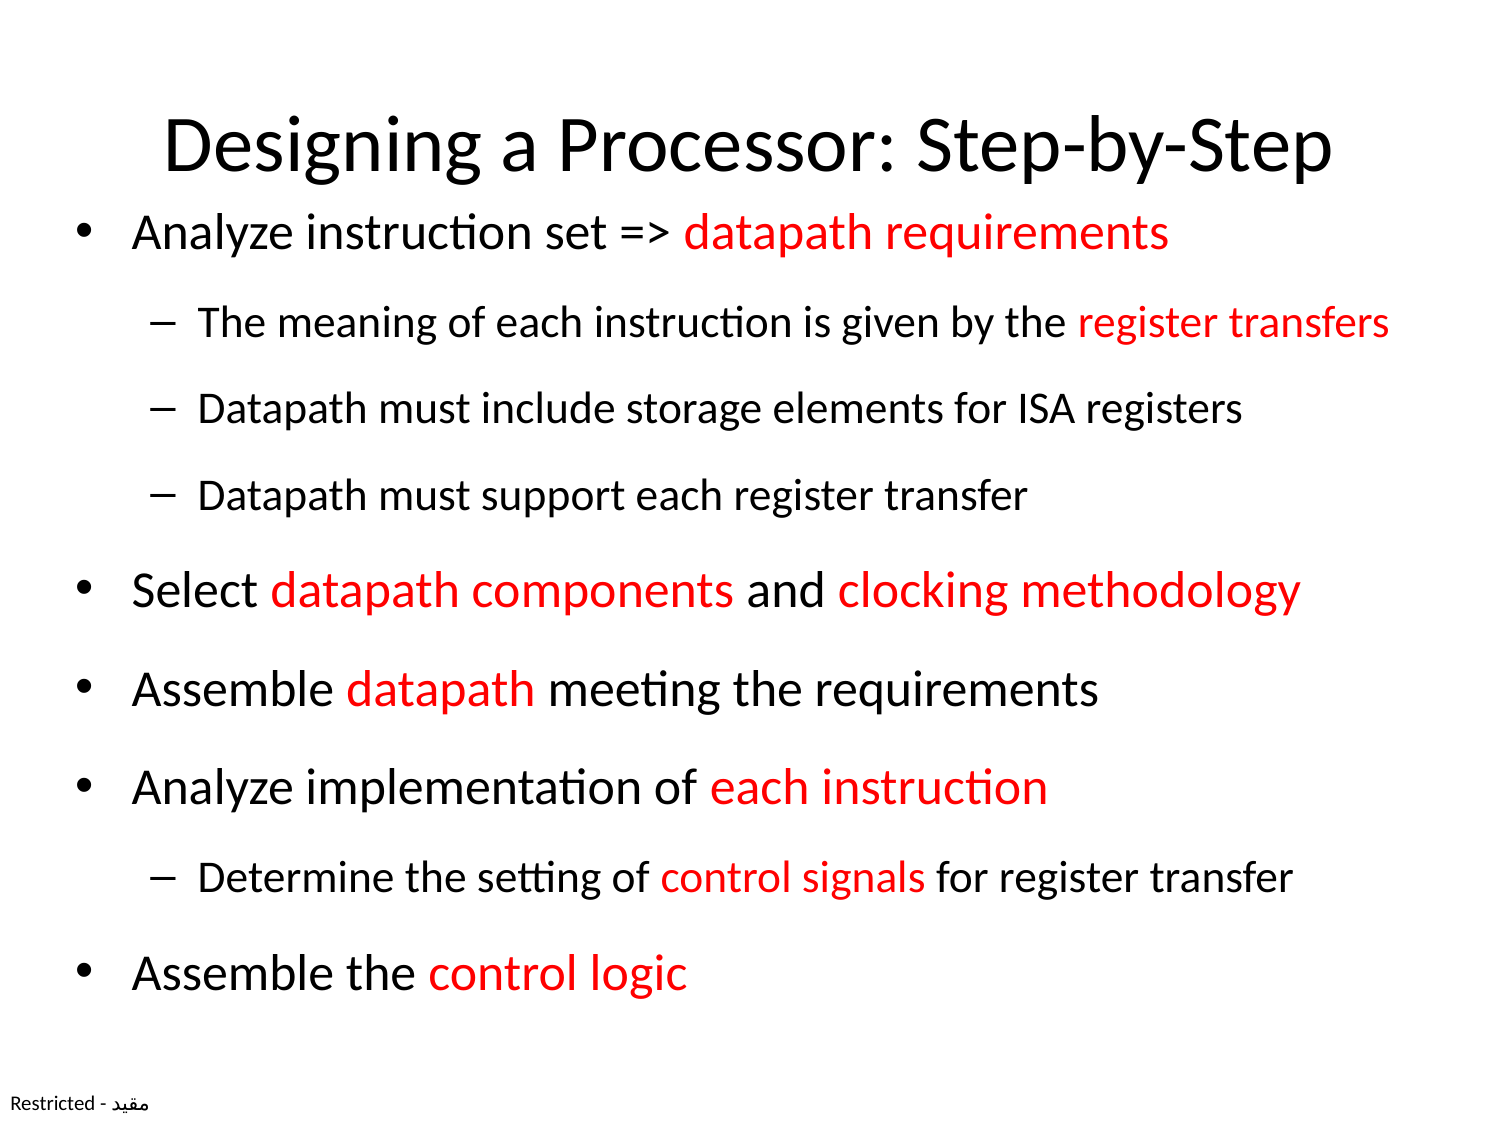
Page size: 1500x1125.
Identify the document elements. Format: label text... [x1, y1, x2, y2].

title Designing a Processor: Step-by-Step [75, 45, 1425, 190]
list Analyze instruction set => datapath requirements The meaning of each instruction is given by the register transfers Datapath must include storage elements for ISA registers Datapath must support each register transfer Select datapath components and clocking methodology Assemble datapath meeting the requirements Analyze implementation of each instruction Determine the setting of control signals for register transfer Assemble the control logic [75, 190, 1425, 1027]
